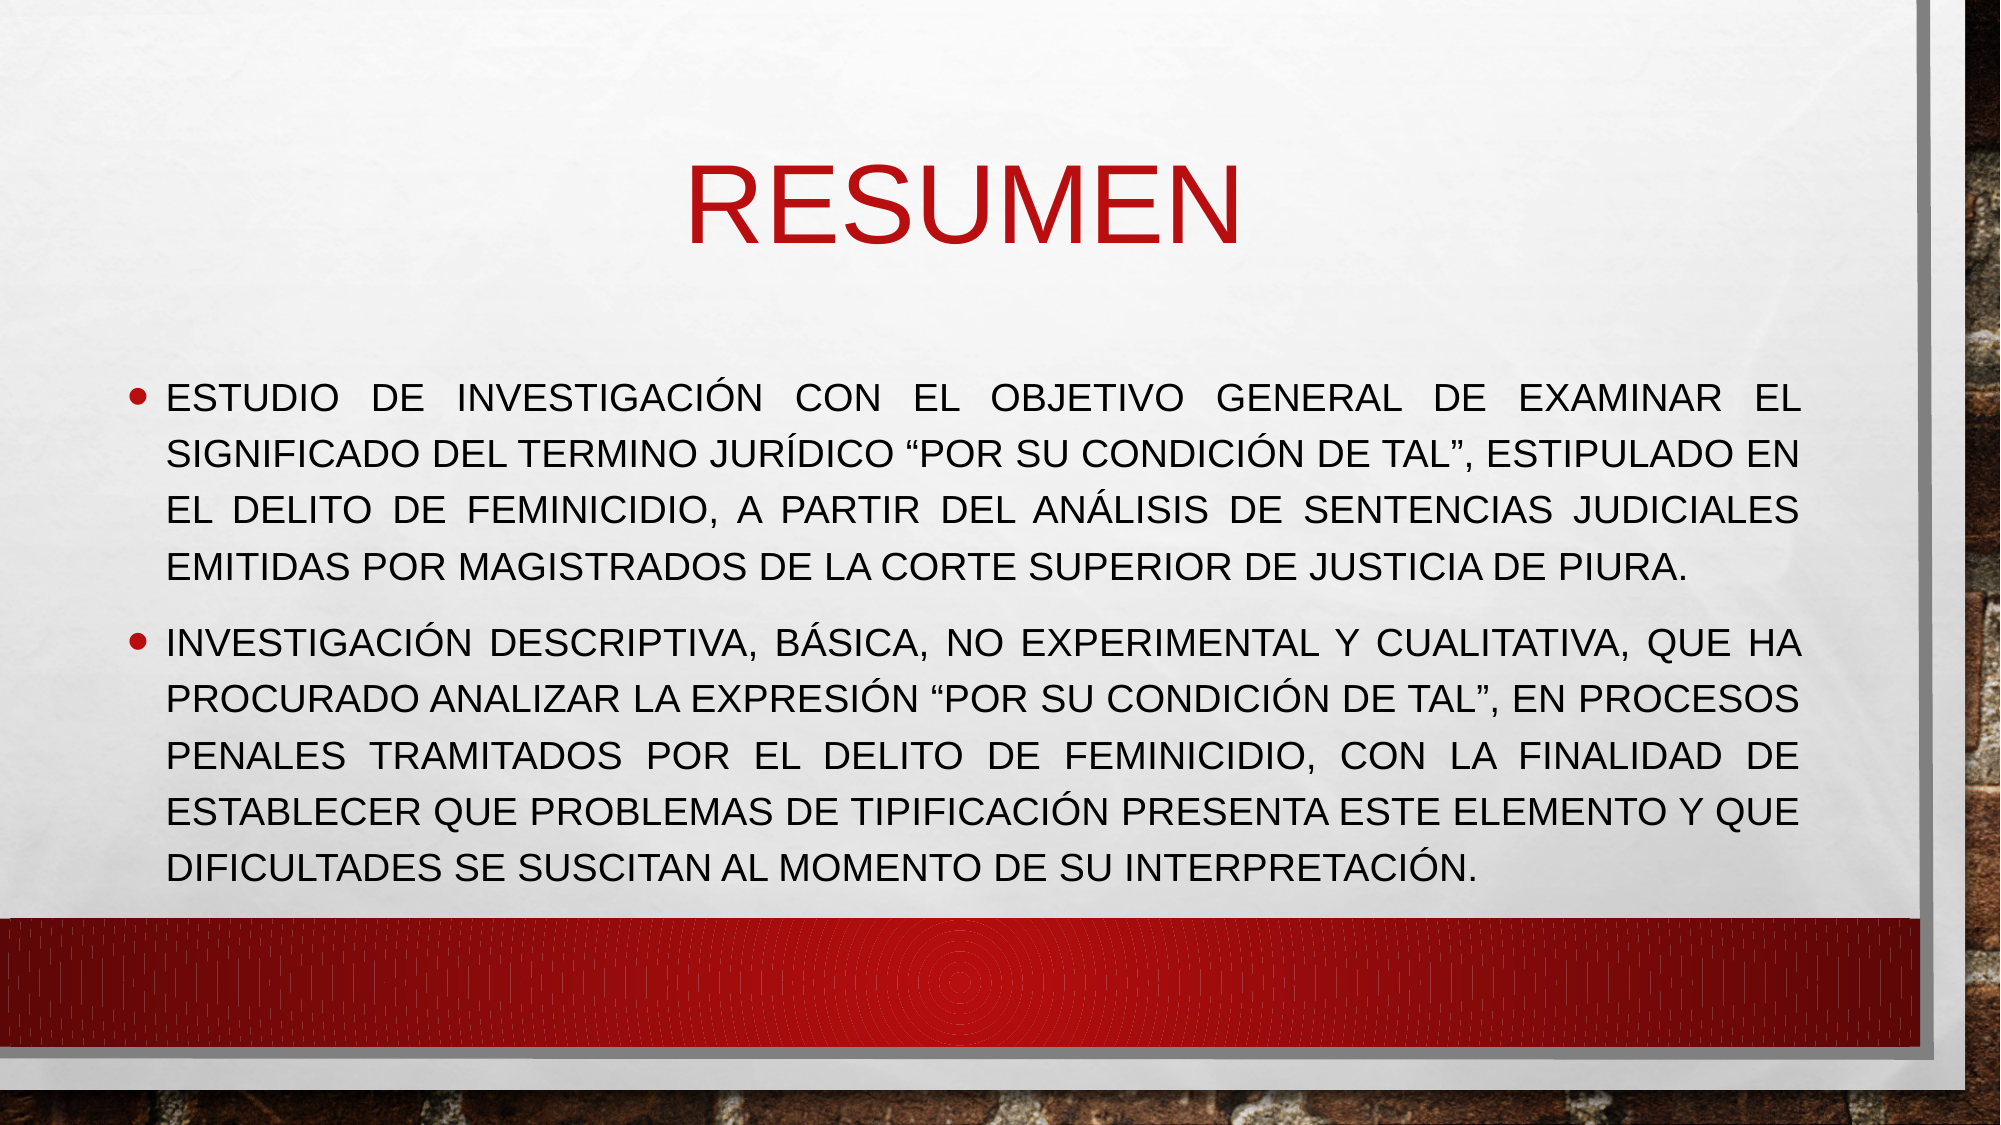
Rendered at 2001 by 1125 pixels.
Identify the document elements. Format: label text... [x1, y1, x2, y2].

title RESUMEN [112, 112, 1818, 302]
list Estudio de investigación con el objetivo general de examinar el significado del termino jurídico “por su condición de tal”, estipulado en el delito de feminicidio, a partir del análisis de sentencias judiciales emitidas por magistrados de la corte superior de justicia de piura. Investigación descriptiva, básica, no experimental y cualitativa, que ha procurado analizar la expresión “por su condición de tal”, en procesos penales tramitados por el delito de feminicidio, con la finalidad de establecer que problemas de tipificación presenta este elemento y que dificultades se suscitan al momento de su interpretación. [112, 340, 1818, 912]
picture [0, 0, 2000, 1125]
